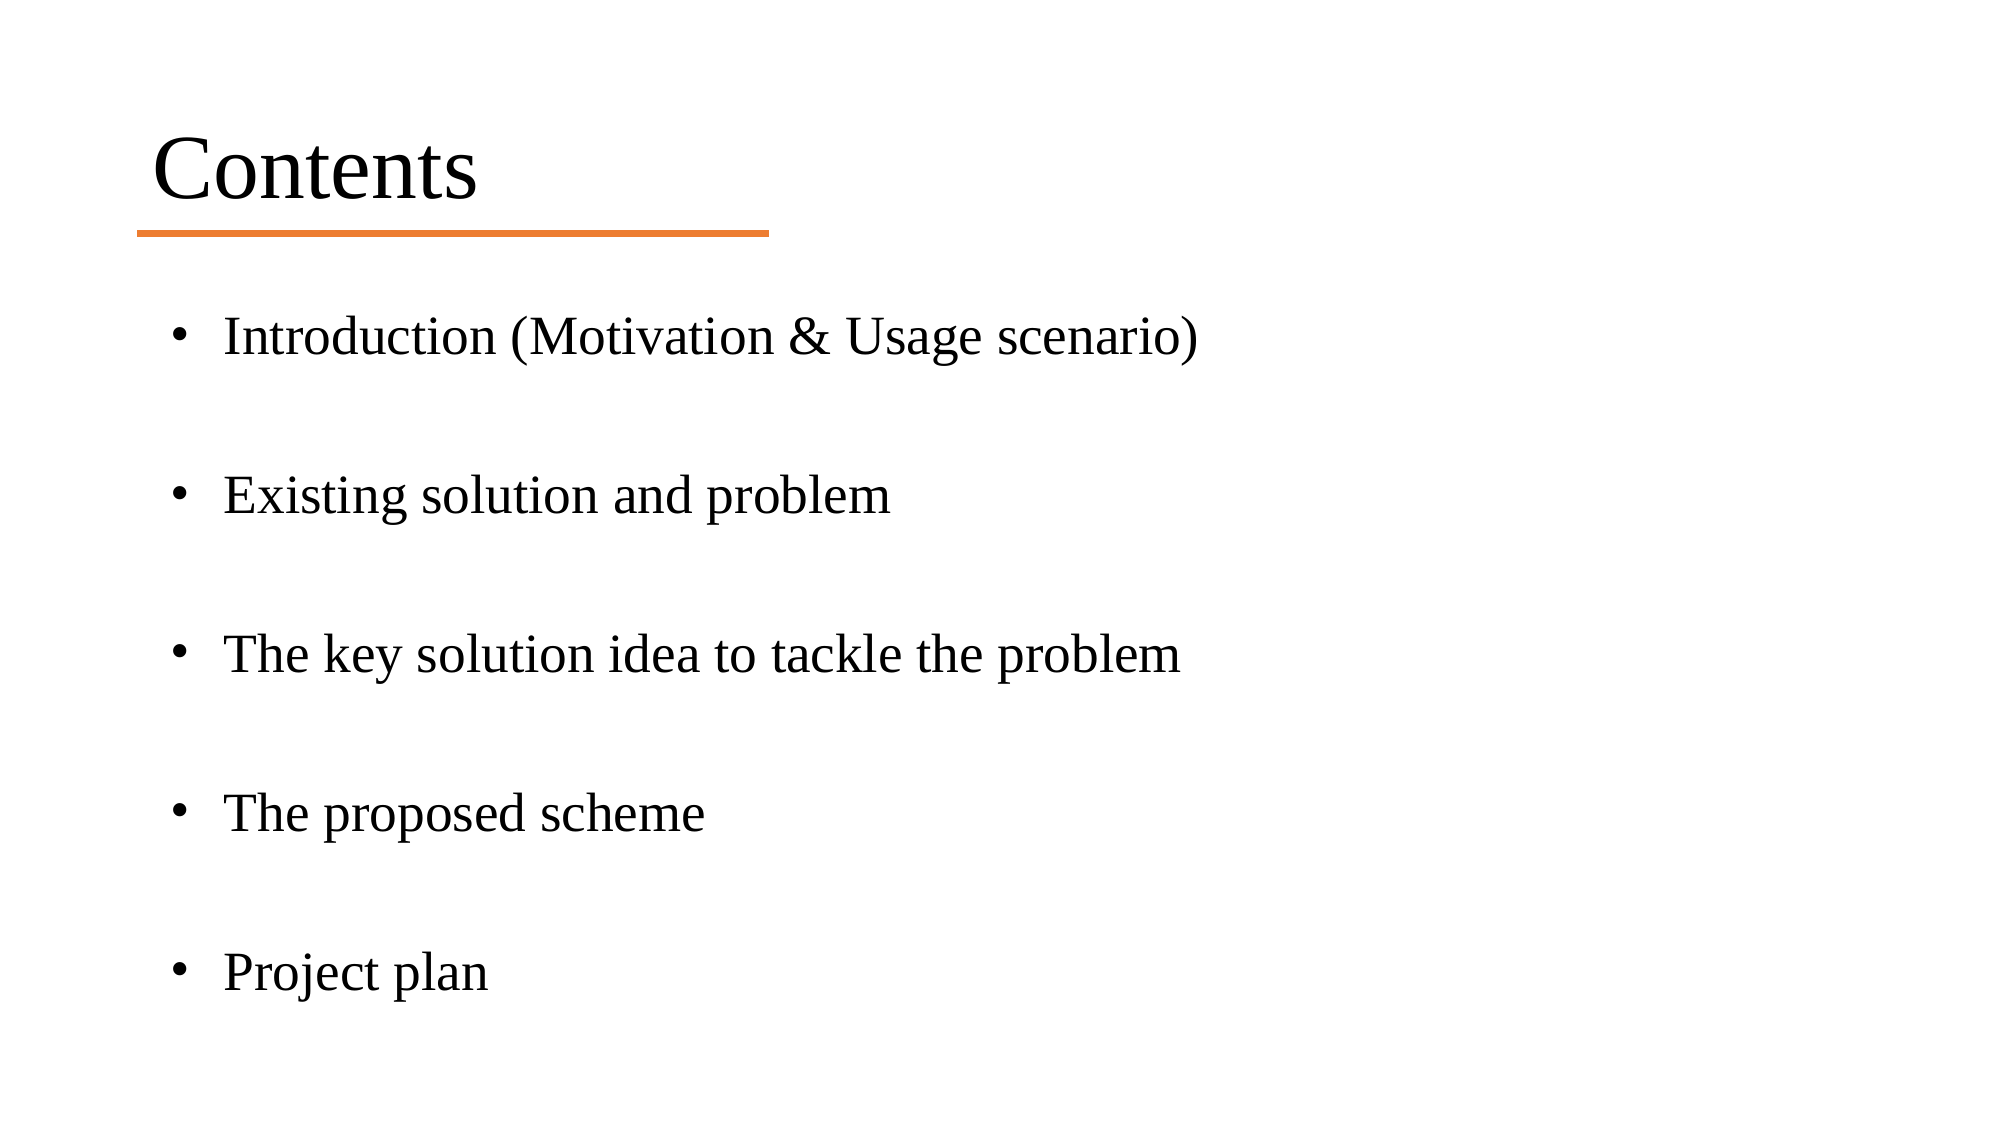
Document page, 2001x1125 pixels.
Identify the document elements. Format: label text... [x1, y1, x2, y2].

title Contents [137, 59, 1863, 278]
list Introduction (Motivation & Usage scenario) Existing solution and problem The key solution idea to tackle the problem The proposed scheme Project plan [137, 299, 1863, 1014]
